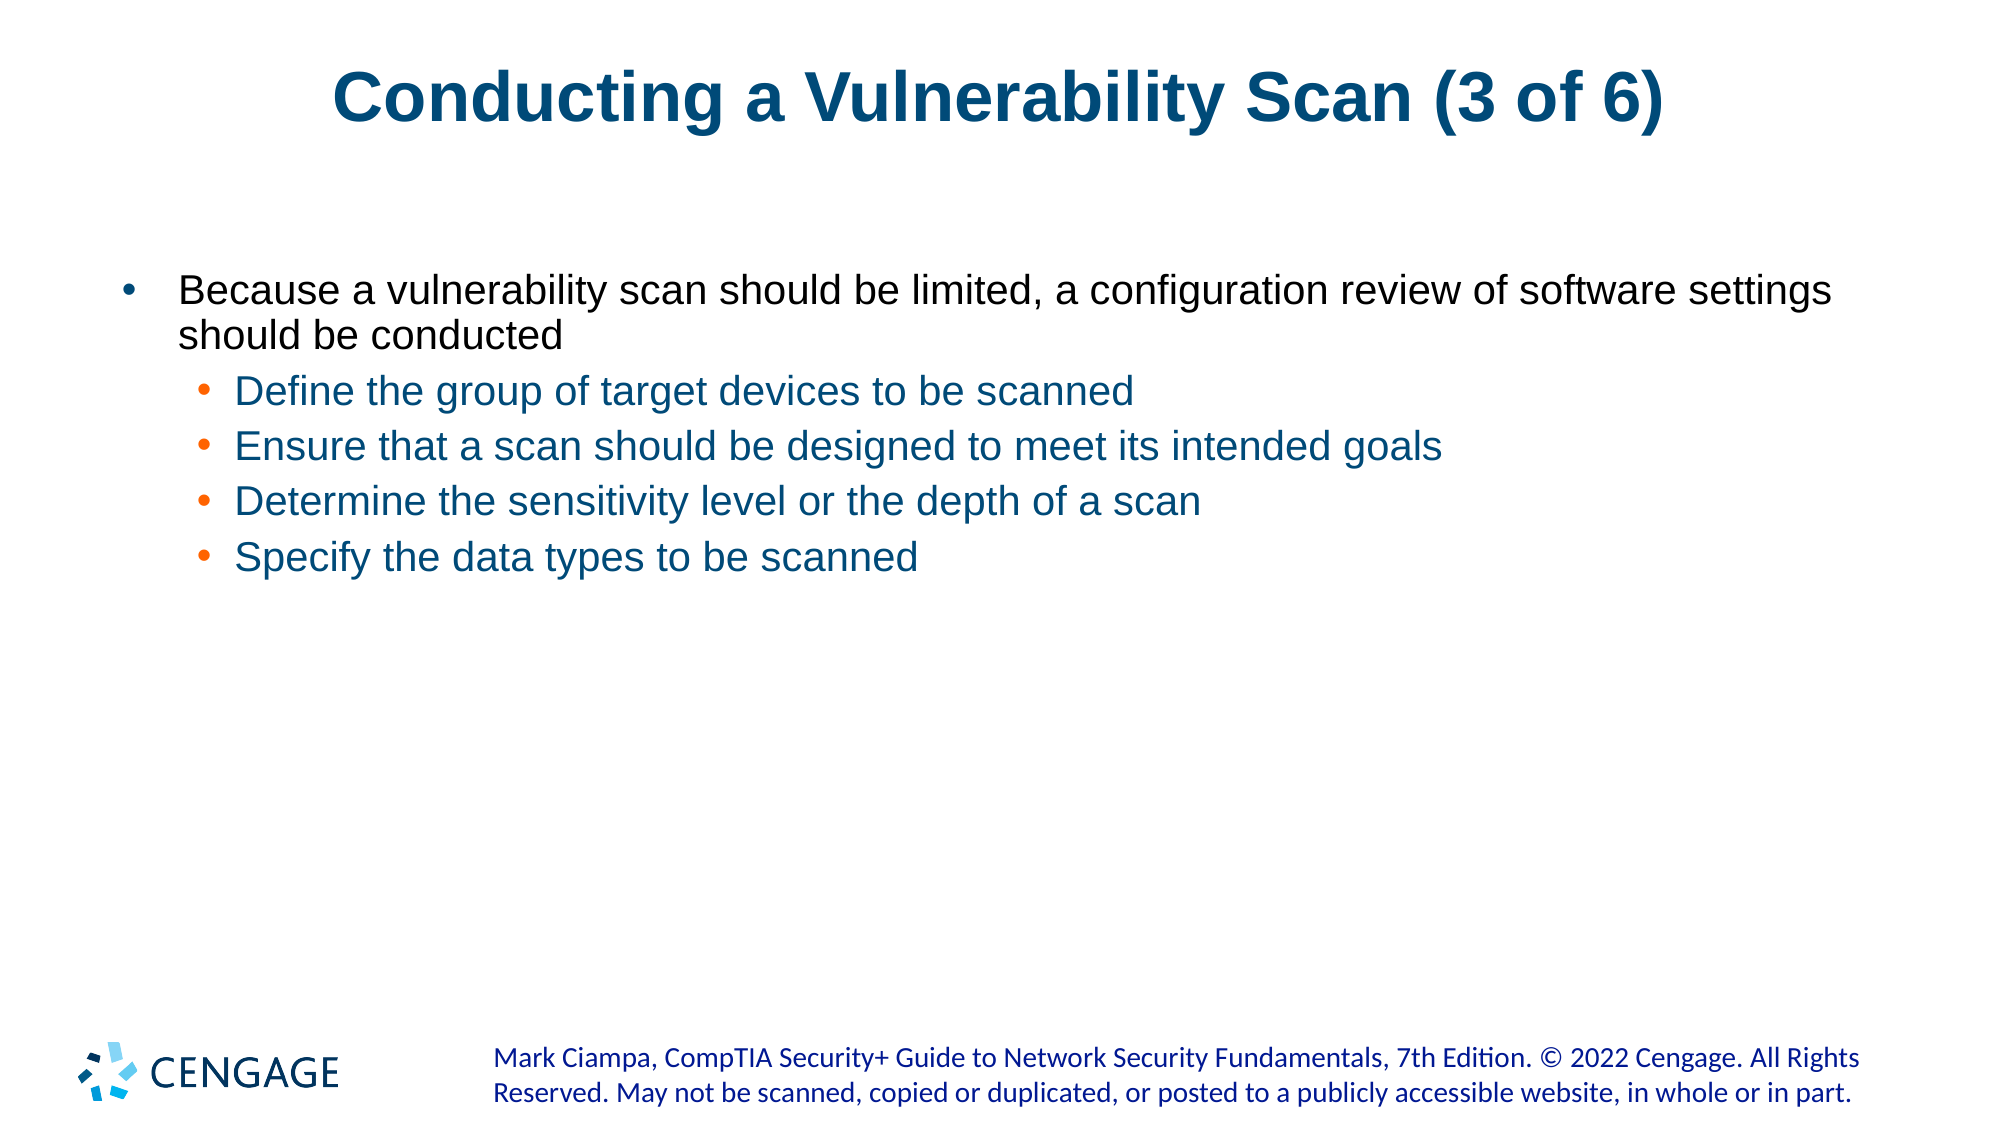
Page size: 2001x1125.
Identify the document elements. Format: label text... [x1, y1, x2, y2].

picture [78, 1042, 338, 1101]
title Conducting a Vulnerability Scan (3 of 6) [137, 59, 1863, 171]
list Because a vulnerability scan should be limited, a configuration review of software settings should be conducted Define the group of target devices to be scanned Ensure that a scan should be designed to meet its intended goals Determine the sensitivity level or the depth of a scan Specify the data types to be scanned [121, 268, 1880, 990]
